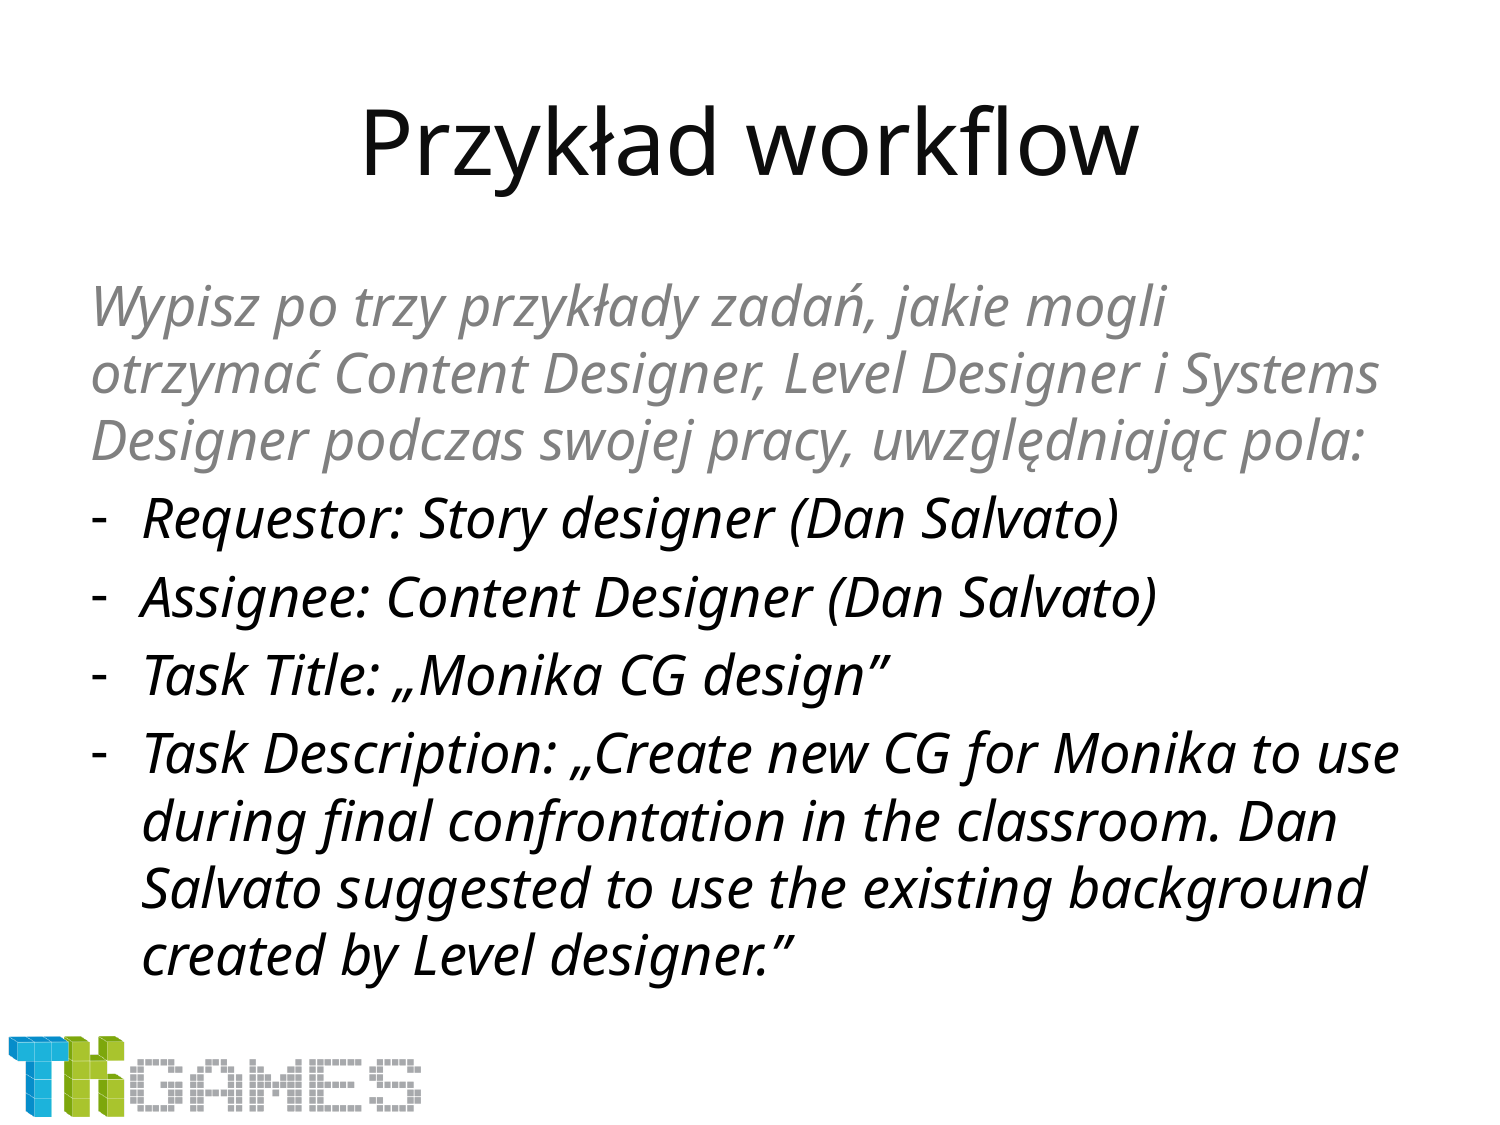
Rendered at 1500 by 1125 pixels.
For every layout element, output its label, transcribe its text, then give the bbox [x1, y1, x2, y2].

list Wypisz po trzy przykłady zadań, jakie mogli otrzymać Content Designer, Level Designer i Systems Designer podczas swojej pracy, uwzględniając pola: Requestor: Story designer (Dan Salvato) Assignee: Content Designer (Dan Salvato) Task Title: „Monika CG design” Task Description: „Create new CG for Monika to use during final confrontation in the classroom. Dan Salvato suggested to use the existing background created by Level designer.” [75, 262, 1425, 1005]
picture [0, 1024, 440, 1125]
title Przykład workflow [75, 45, 1425, 233]
